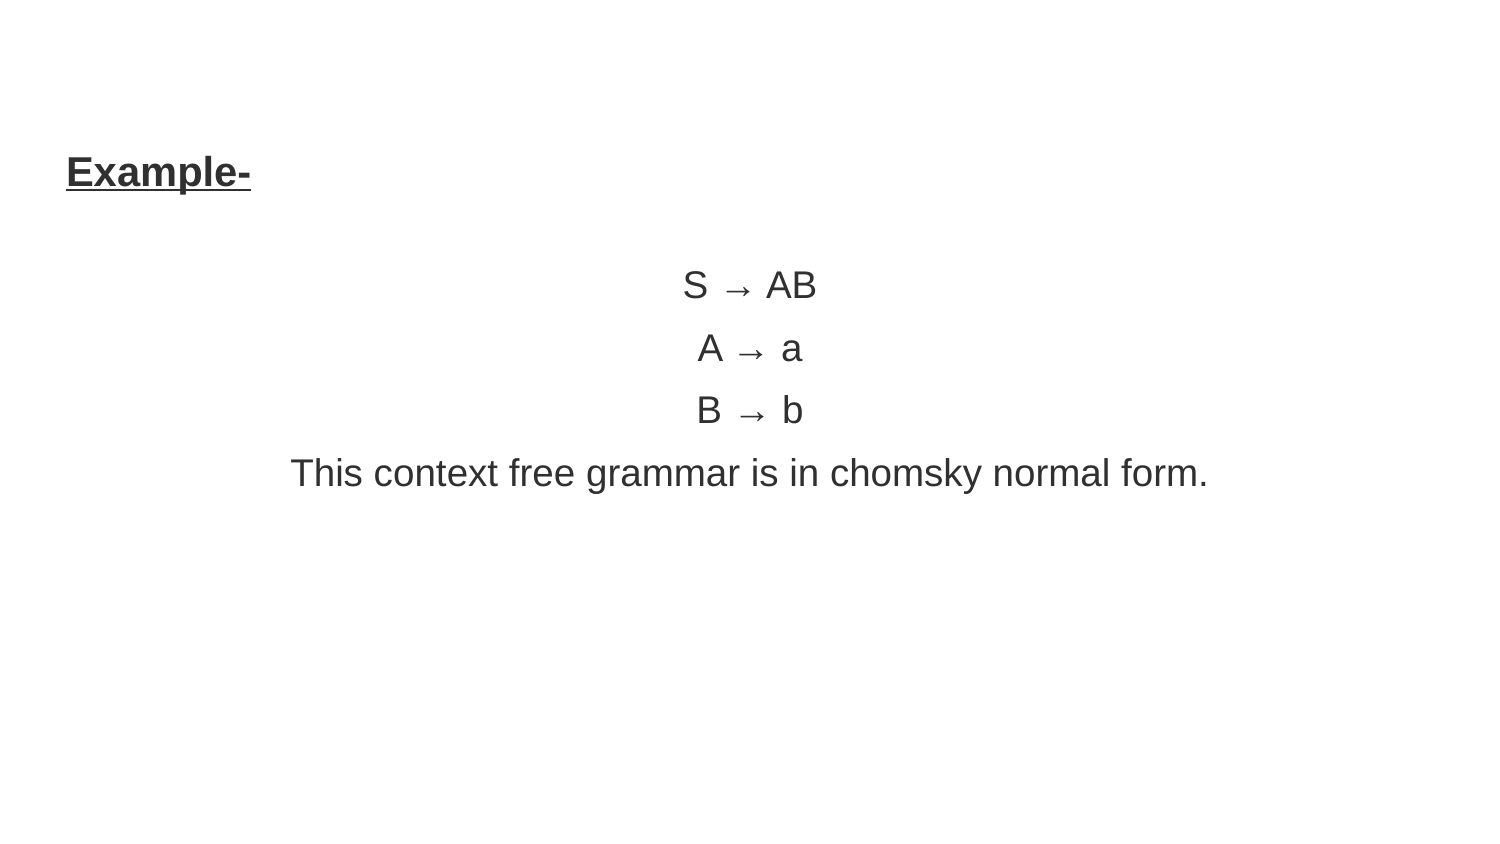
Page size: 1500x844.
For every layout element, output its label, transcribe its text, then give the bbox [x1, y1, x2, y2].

list Example- S → AB A → a B → b This context free grammar is in chomsky normal form. [51, 49, 1449, 750]
